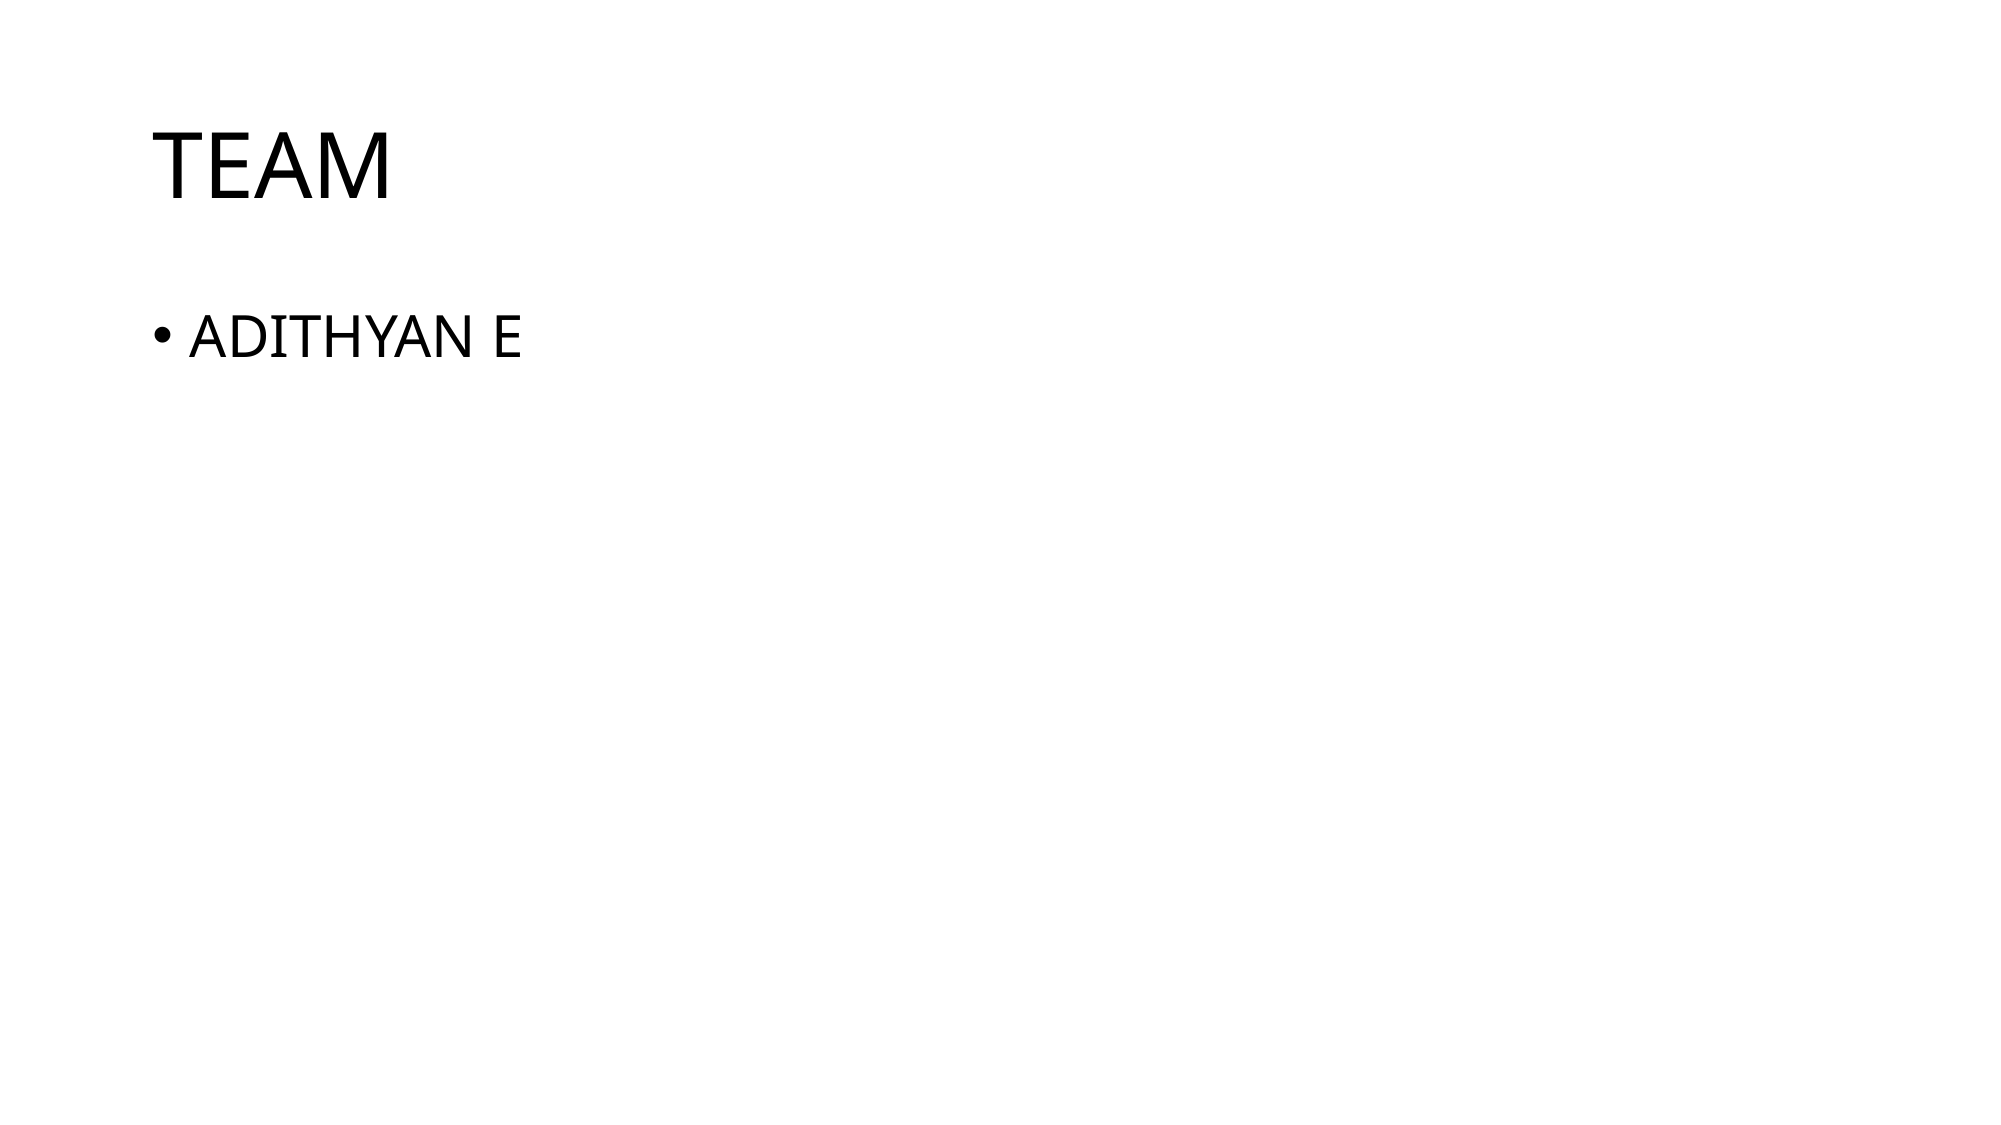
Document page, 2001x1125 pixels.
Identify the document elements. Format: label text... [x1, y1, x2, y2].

title TEAM [137, 59, 1863, 278]
list ADITHYAN E [137, 299, 1863, 1014]
